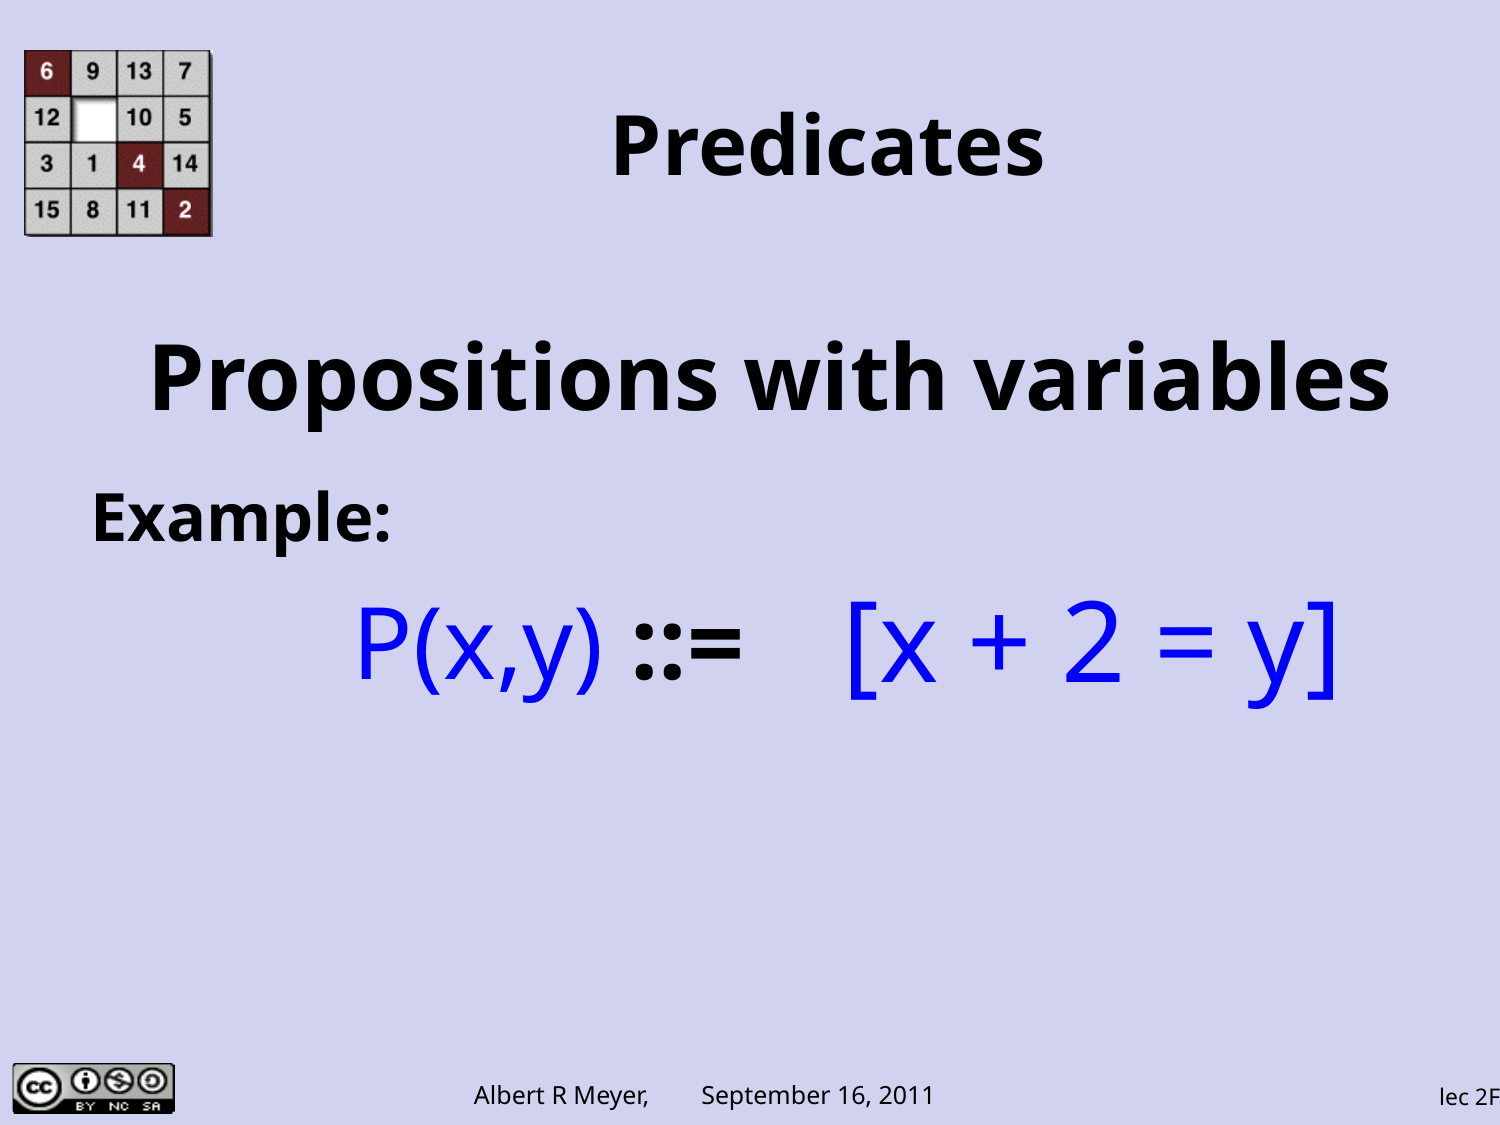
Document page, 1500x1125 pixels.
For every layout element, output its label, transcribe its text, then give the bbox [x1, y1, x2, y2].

title Predicates [270, 59, 1386, 225]
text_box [79, 467, 1373, 715]
picture [24, 50, 213, 237]
picture [12, 1063, 175, 1114]
text_box Propositions with variables [133, 311, 1408, 437]
